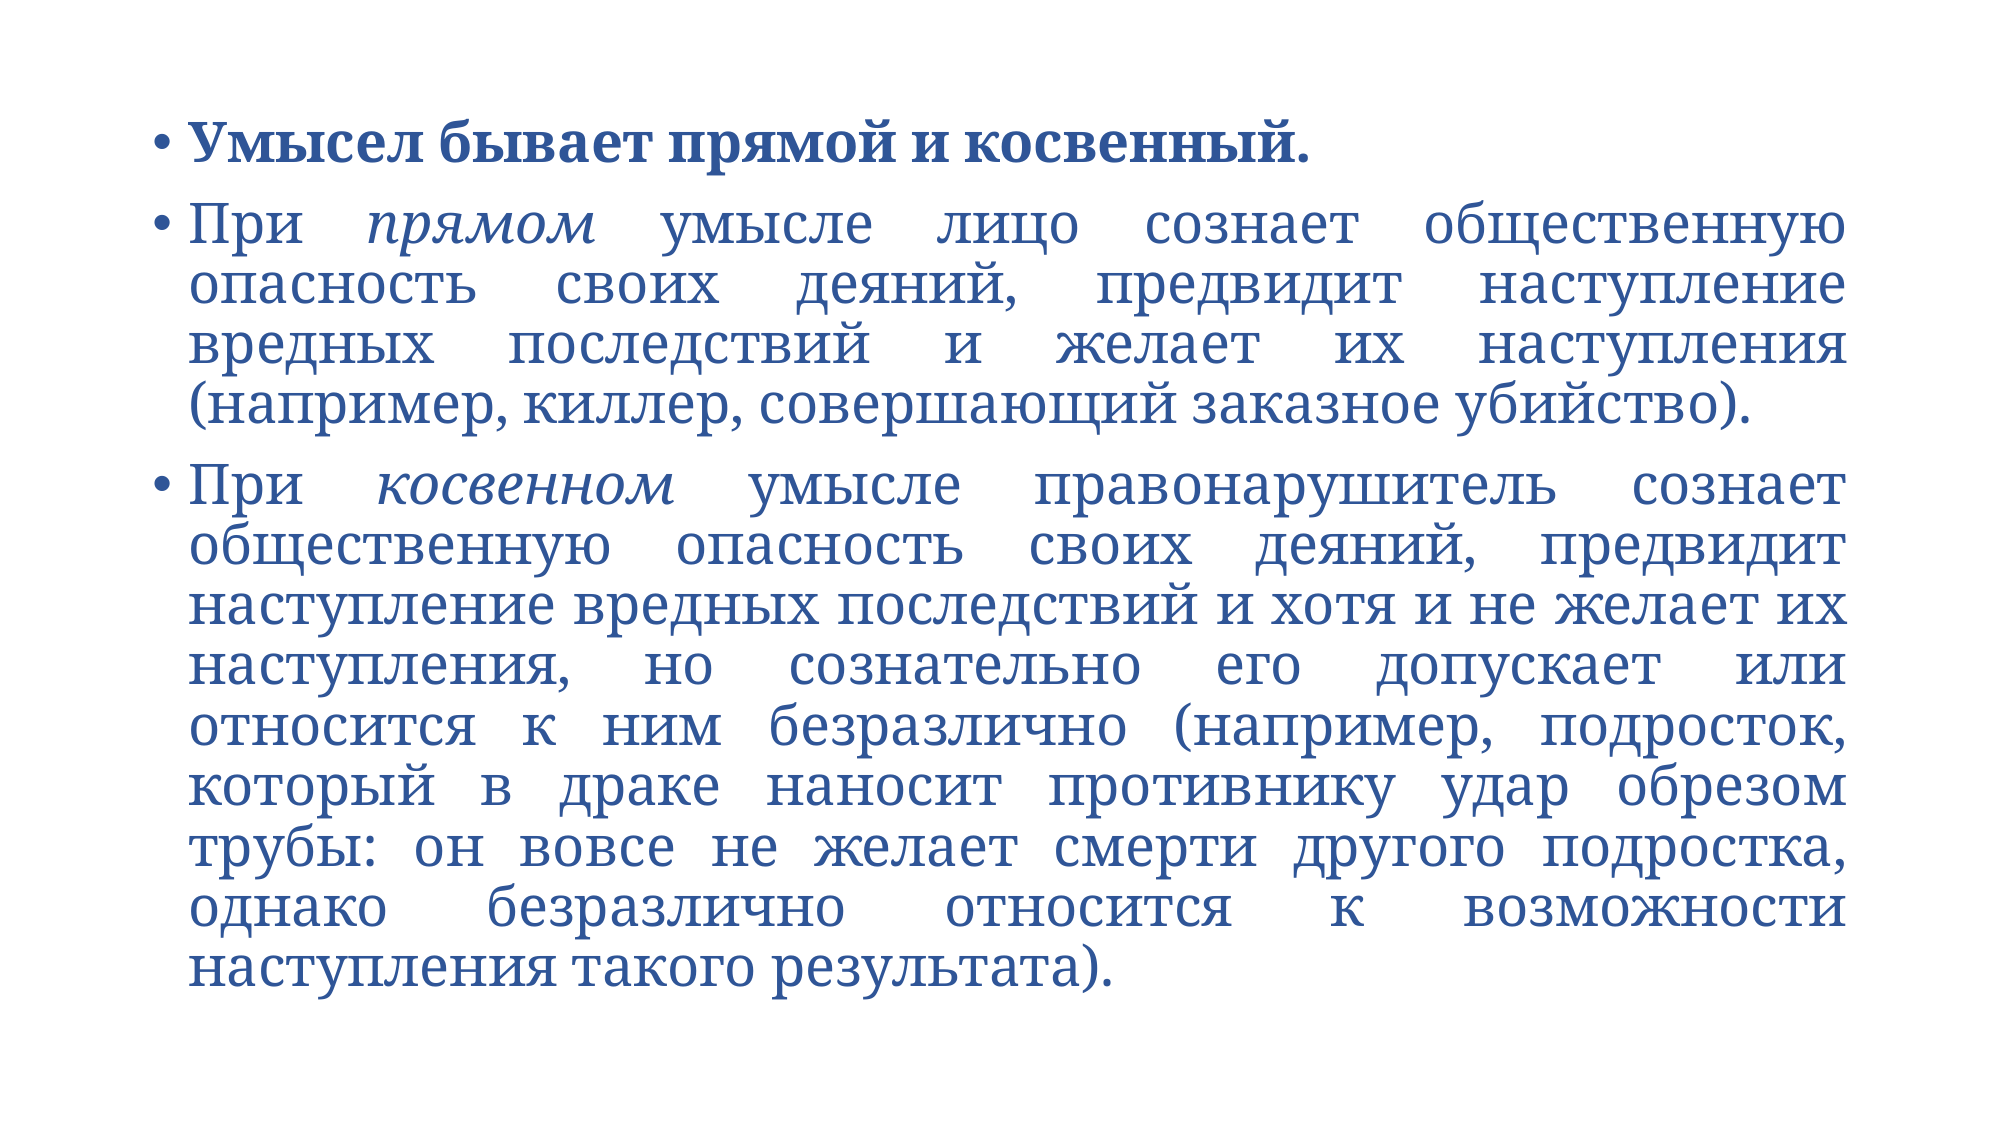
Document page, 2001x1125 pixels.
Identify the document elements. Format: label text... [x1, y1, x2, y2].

list Умысел бывает прямой и косвенный. При прямом умысле лицо сознает общественную опасность своих деяний, предвидит наступление вредных последствий и желает их наступления (например, киллер, совершающий заказное убийство). При косвенном умысле правонарушитель сознает общественную опасность своих деяний, предвидит наступление вредных последствий и хотя и не желает их наступления, но сознательно его допускает или относится к ним безразлично (например, подросток, который в драке наносит противнику удар обрезом трубы: он вовсе не желает смерти другого подростка, однако безразлично относится к возможности наступления такого результата). [137, 107, 1863, 1014]
